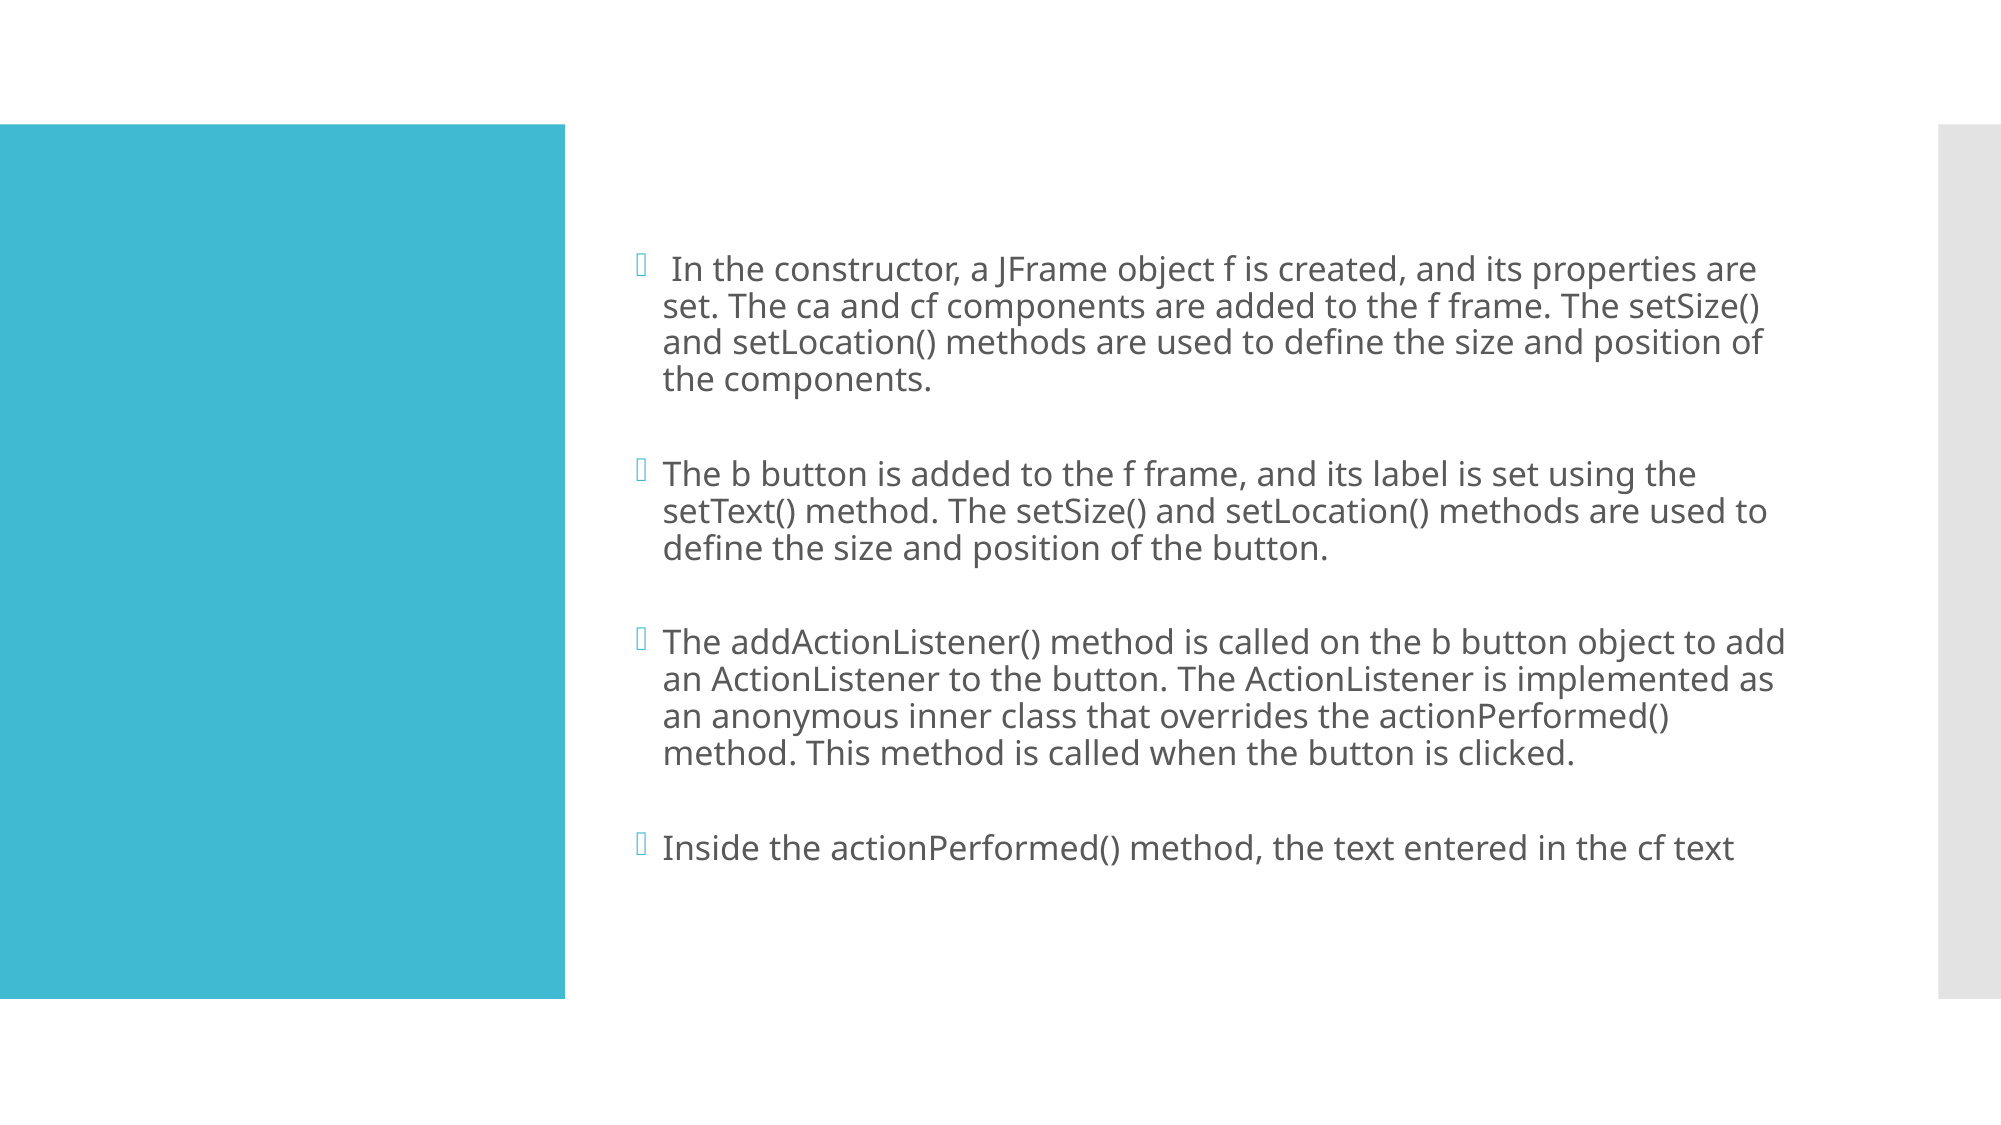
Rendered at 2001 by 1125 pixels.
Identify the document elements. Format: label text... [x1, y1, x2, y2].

list In the constructor, a JFrame object f is created, and its properties are set. The ca and cf components are added to the f frame. The setSize() and setLocation() methods are used to define the size and position of the components. The b button is added to the f frame, and its label is set using the setText() method. The setSize() and setLocation() methods are used to define the size and position of the button. The addActionListener() method is called on the b button object to add an ActionListener to the button. The ActionListener is implemented as an anonymous inner class that overrides the actionPerformed() method. This method is called when the button is clicked. Inside the actionPerformed() method, the text entered in the cf text [620, 244, 1805, 911]
